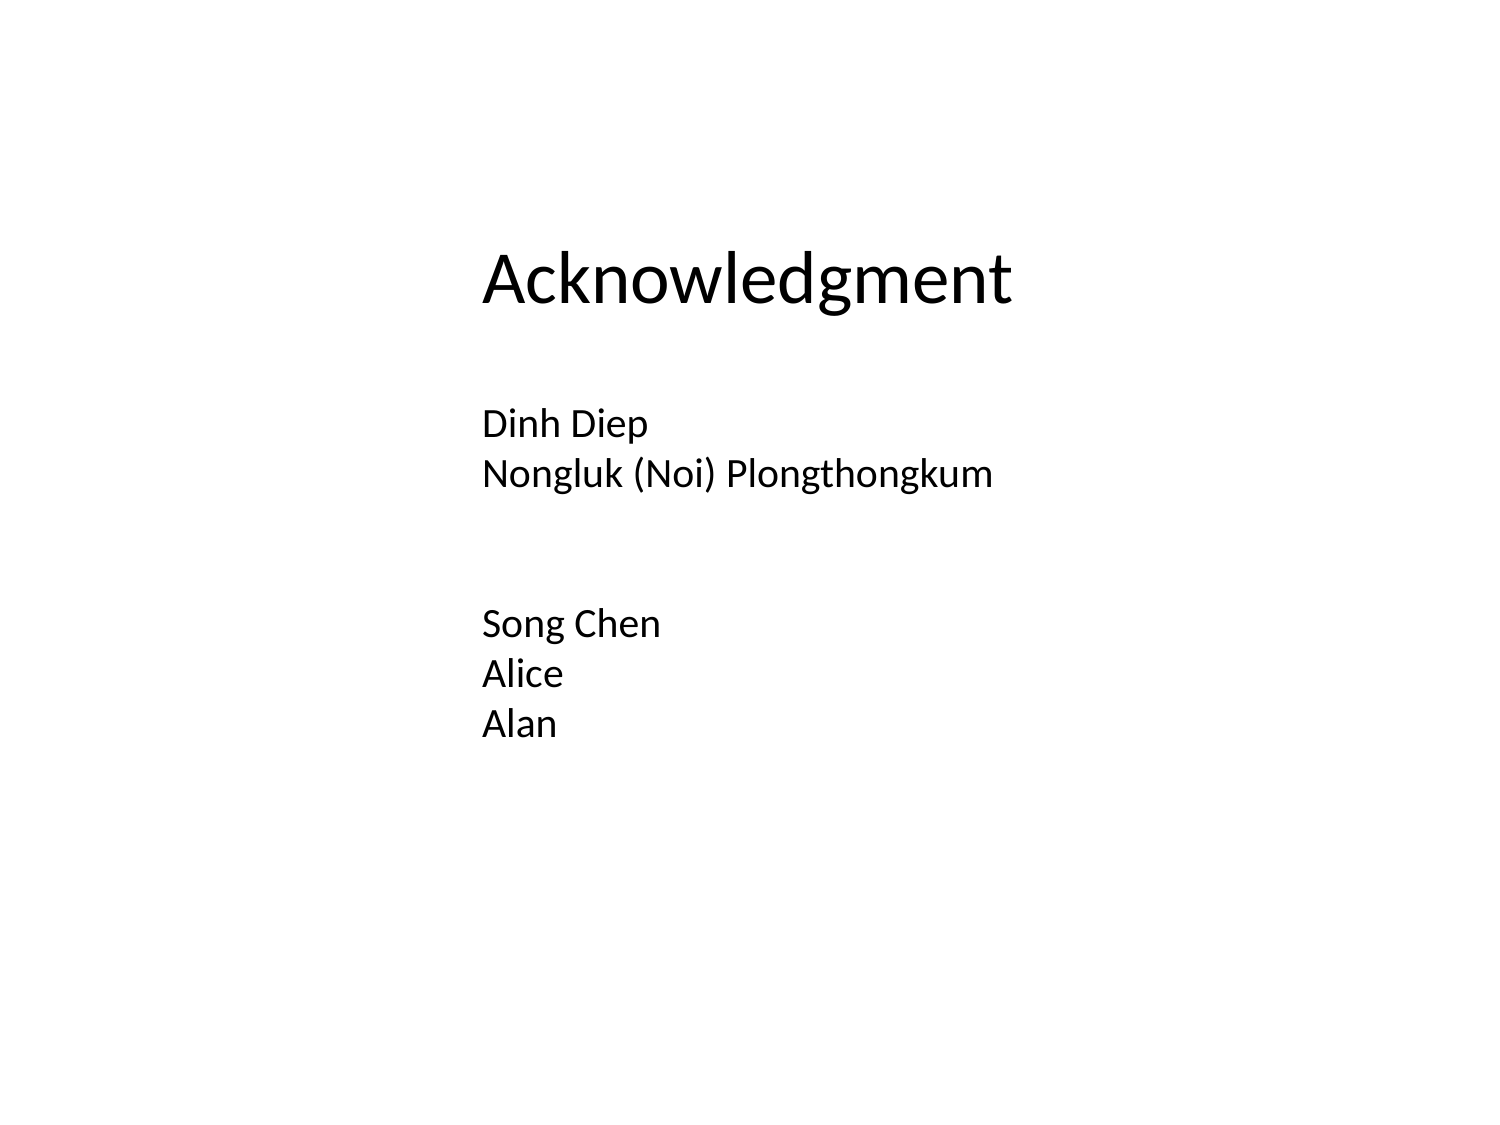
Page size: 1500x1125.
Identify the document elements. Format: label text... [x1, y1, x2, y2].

text_box Acknowledgment Dinh Diep Nongluk (Noi) Plongthongkum Song Chen Alice Alan [467, 221, 1029, 754]
